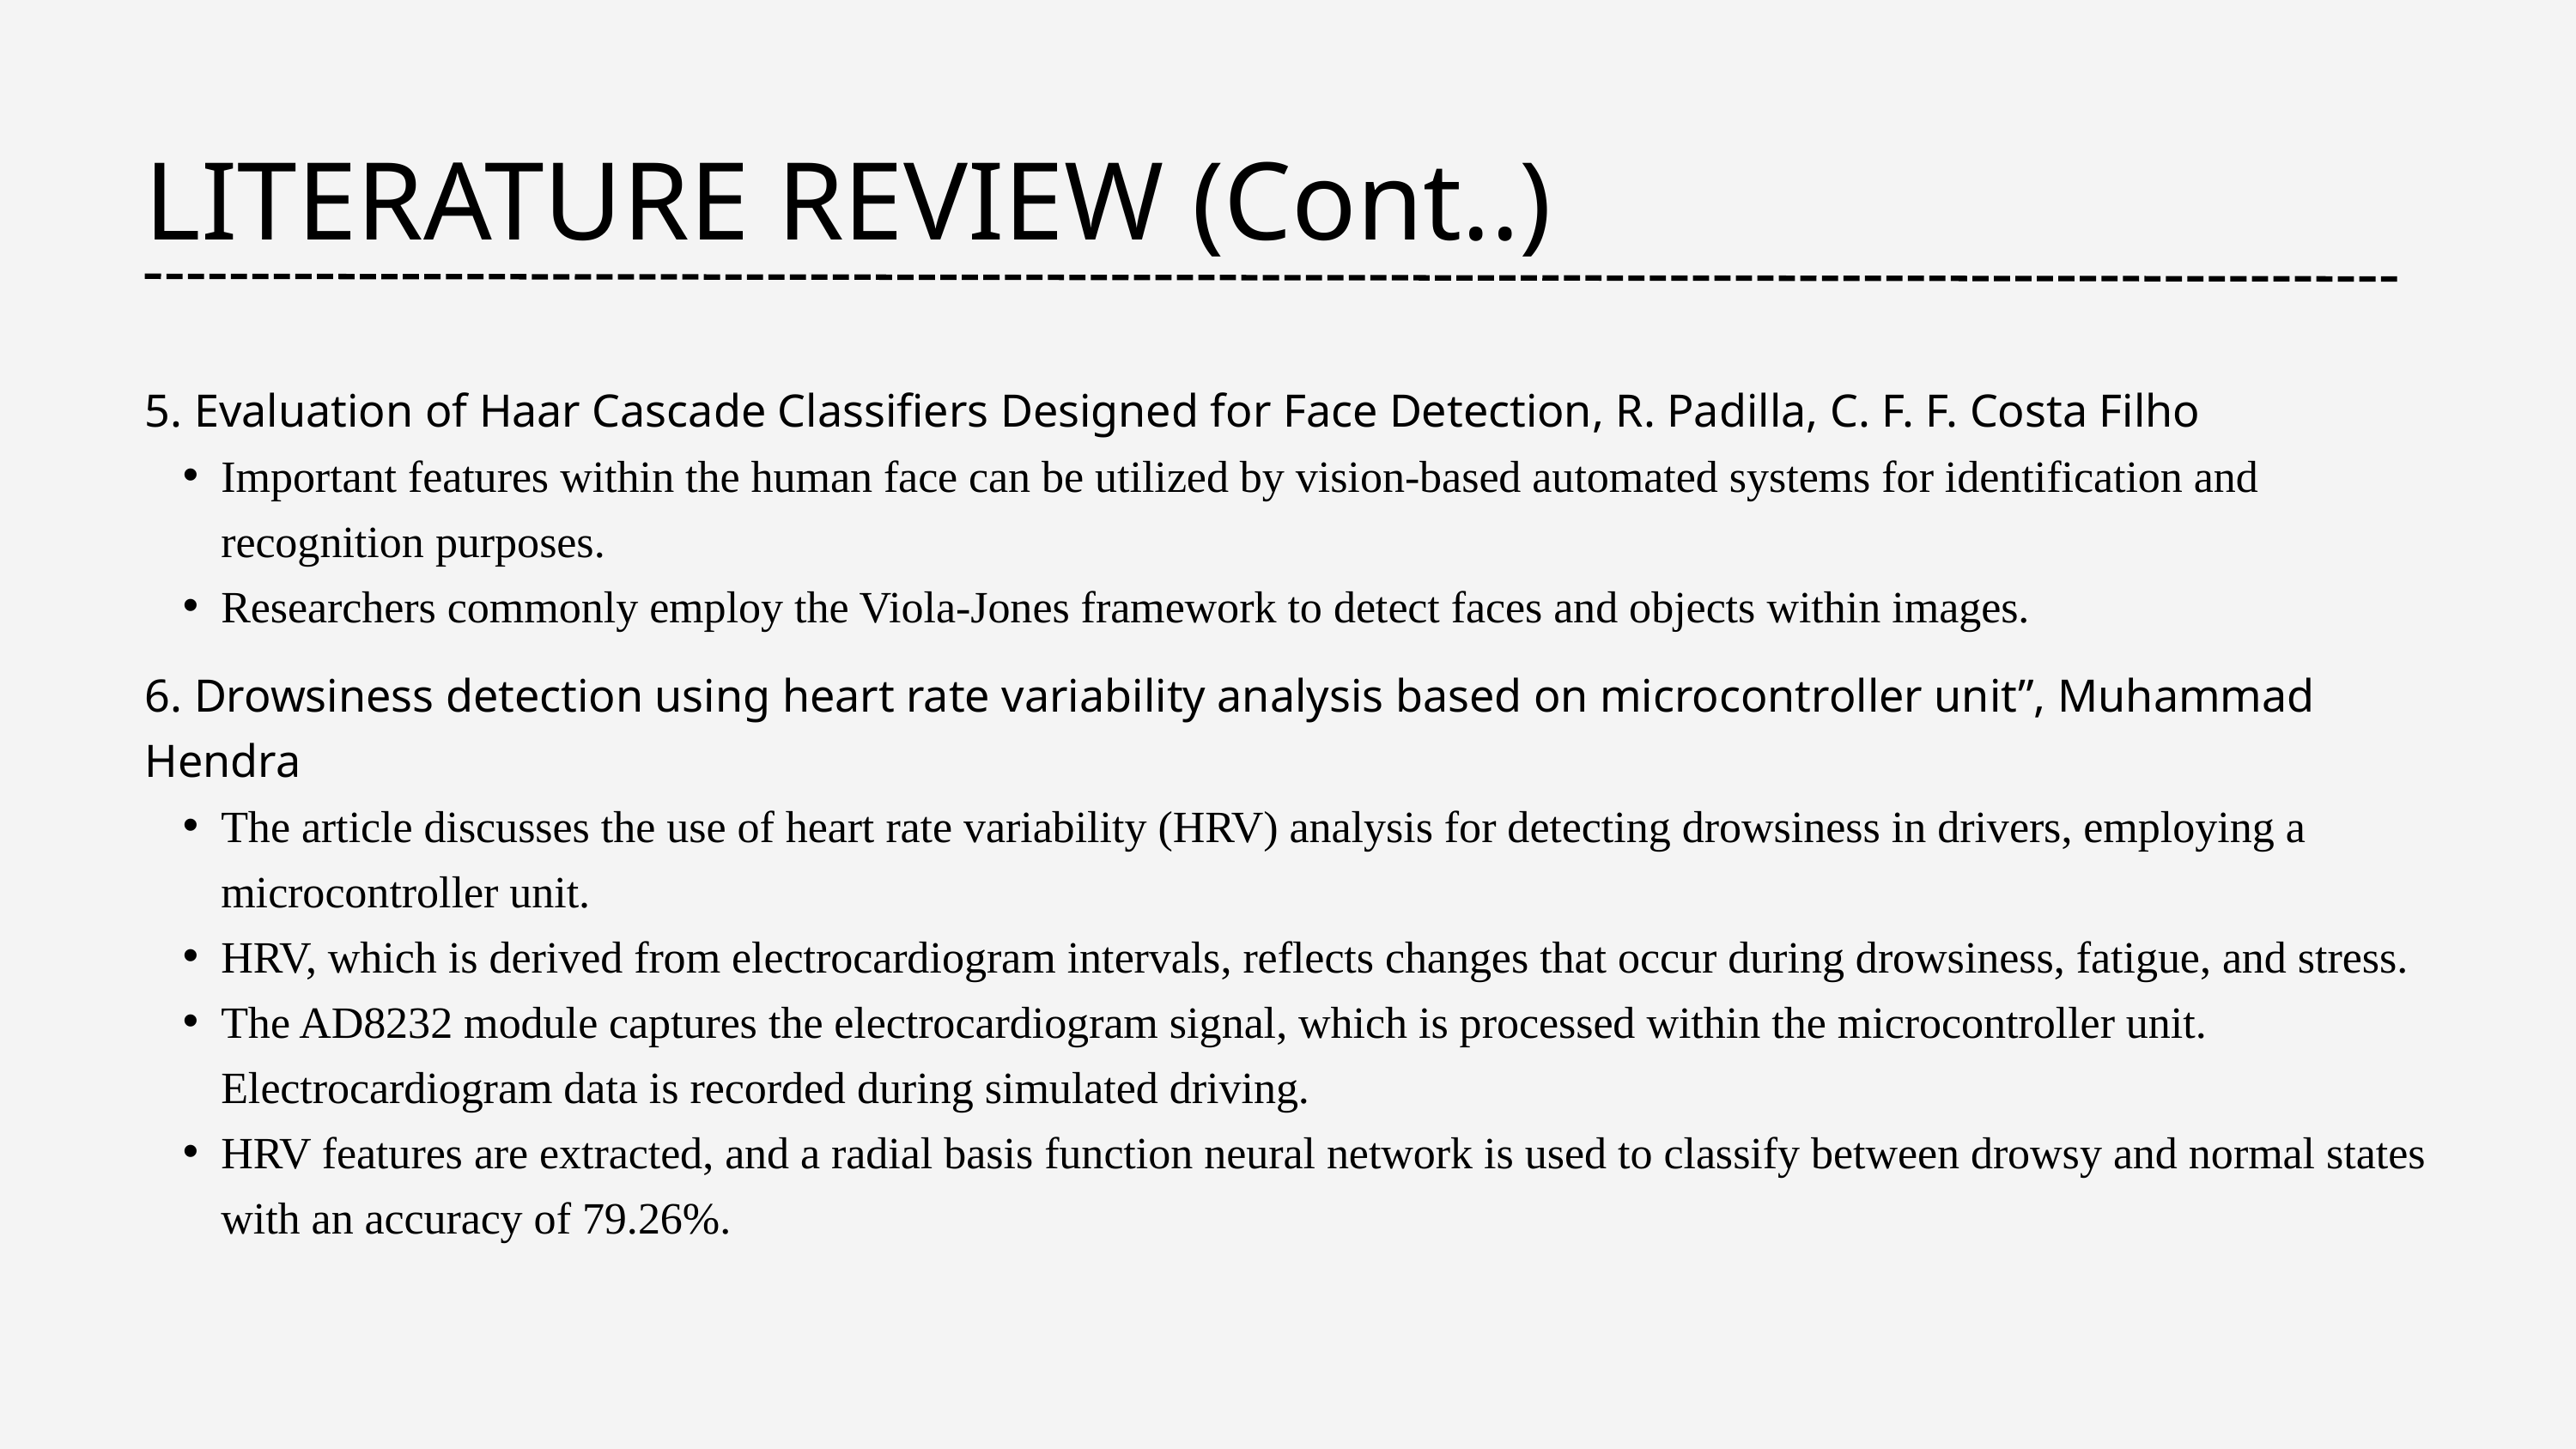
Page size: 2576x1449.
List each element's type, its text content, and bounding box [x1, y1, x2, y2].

text_box 5. Evaluation of Haar Cascade Classifiers Designed for Face Detection, R. Padilla, C. F. F. Costa Filho Important features within the human face can be utilized by vision-based automated systems for identification and recognition purposes. Researchers commonly employ the Viola-Jones framework to detect faces and objects within images. [144, 370, 2432, 632]
text_box 6. Drowsiness detection using heart rate variability analysis based on microcontroller unit”, Muhammad Hendra The article discusses the use of heart rate variability (HRV) analysis for detecting drowsiness in drivers, employing a microcontroller unit. HRV, which is derived from electrocardiogram intervals, reflects changes that occur during drowsiness, fatigue, and stress. The AD8232 module captures the electrocardiogram signal, which is processed within the microcontroller unit. Electrocardiogram data is recorded during simulated driving. HRV features are extracted, and a radial basis function neural network is used to classify between drowsy and normal states with an accuracy of 79.26%. [144, 655, 2432, 1243]
text_box LITERATURE REVIEW (Cont..) [144, 111, 1728, 262]
